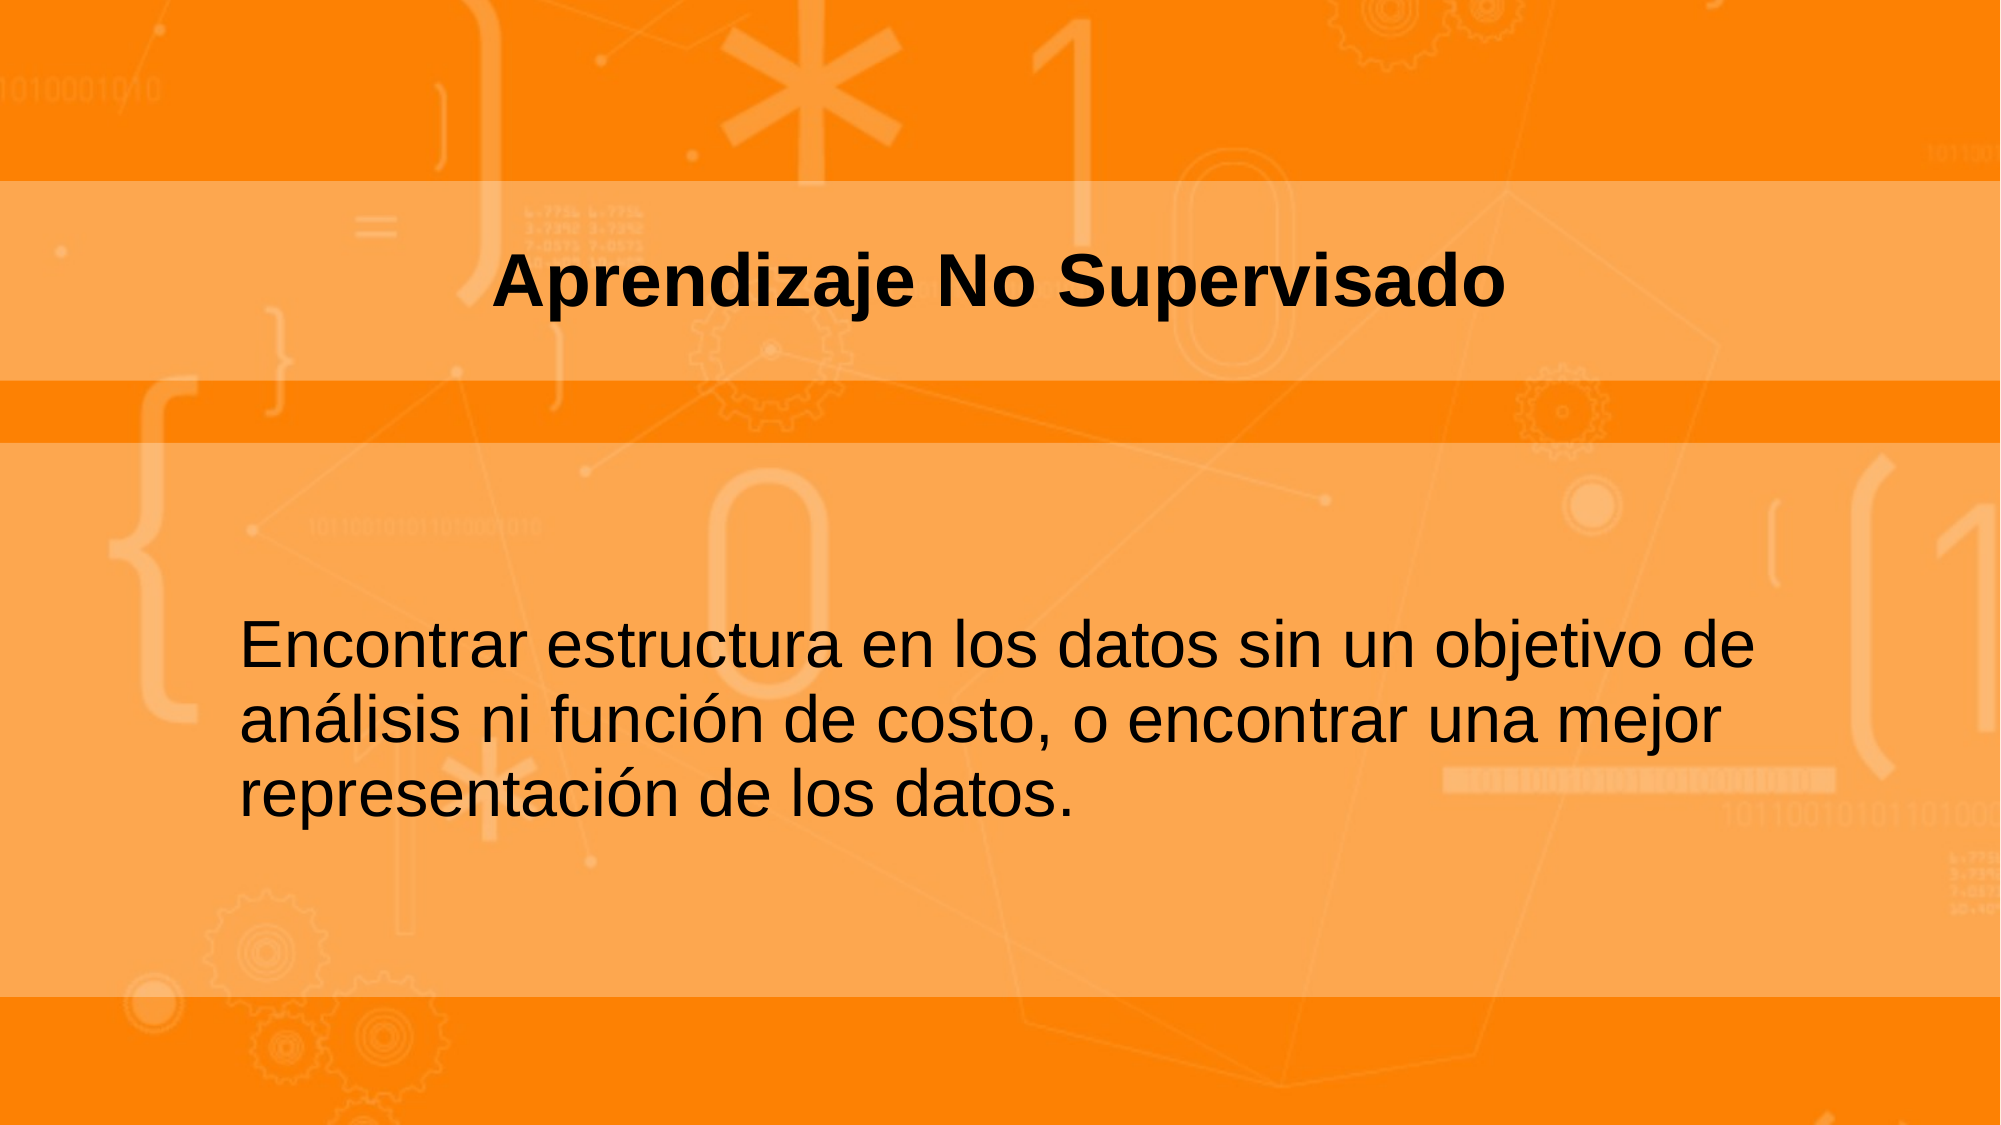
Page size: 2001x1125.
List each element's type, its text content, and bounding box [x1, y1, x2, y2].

text_box Encontrar estructura en los datos sin un objetivo de análisis ni función de costo, o encontrar una mejor representación de los datos. [0, 442, 2000, 997]
picture [0, 0, 2001, 1125]
text_box Aprendizaje No Supervisado [0, 181, 2000, 381]
